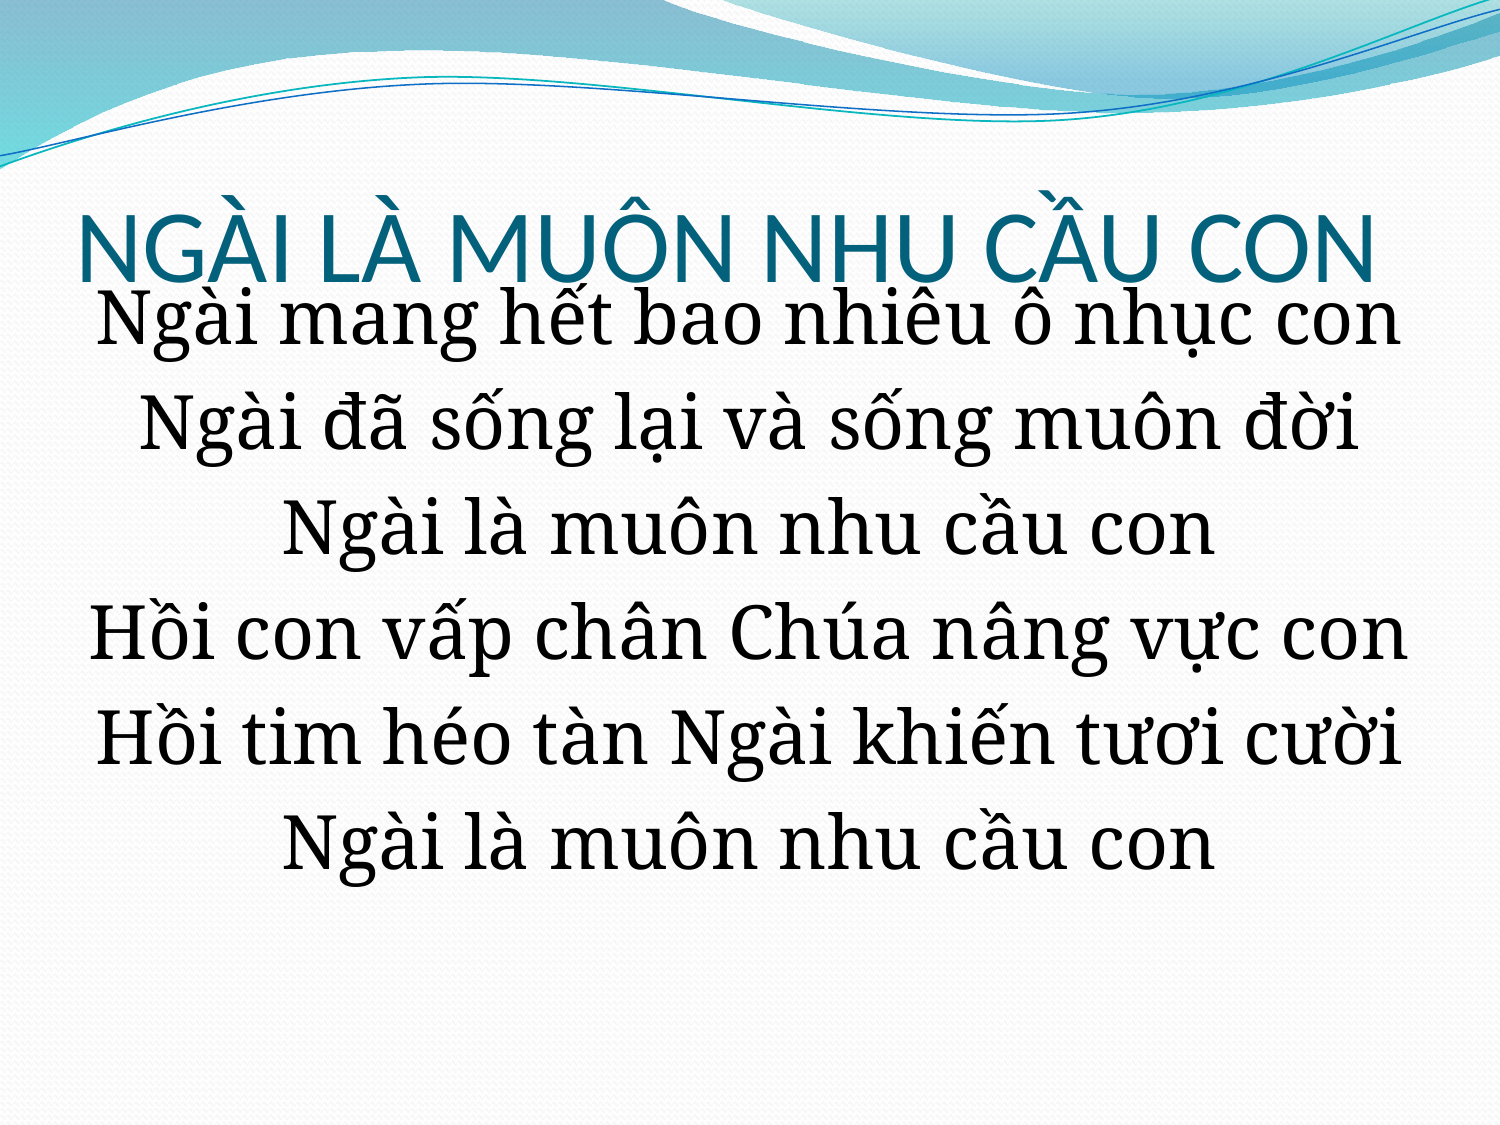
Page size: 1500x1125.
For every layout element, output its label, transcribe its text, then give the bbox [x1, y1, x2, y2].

title NGÀI LÀ MUÔN NHU CẦU CON [75, 115, 1425, 262]
list Ngài mang hết bao nhiêu ô nhục con Ngài đã sống lại và sống muôn đời Ngài là muôn nhu cầu con Hồi con vấp chân Chúa nâng vực con Hồi tim héo tàn Ngài khiến tươi cười Ngài là muôn nhu cầu con [0, 262, 1500, 1005]
